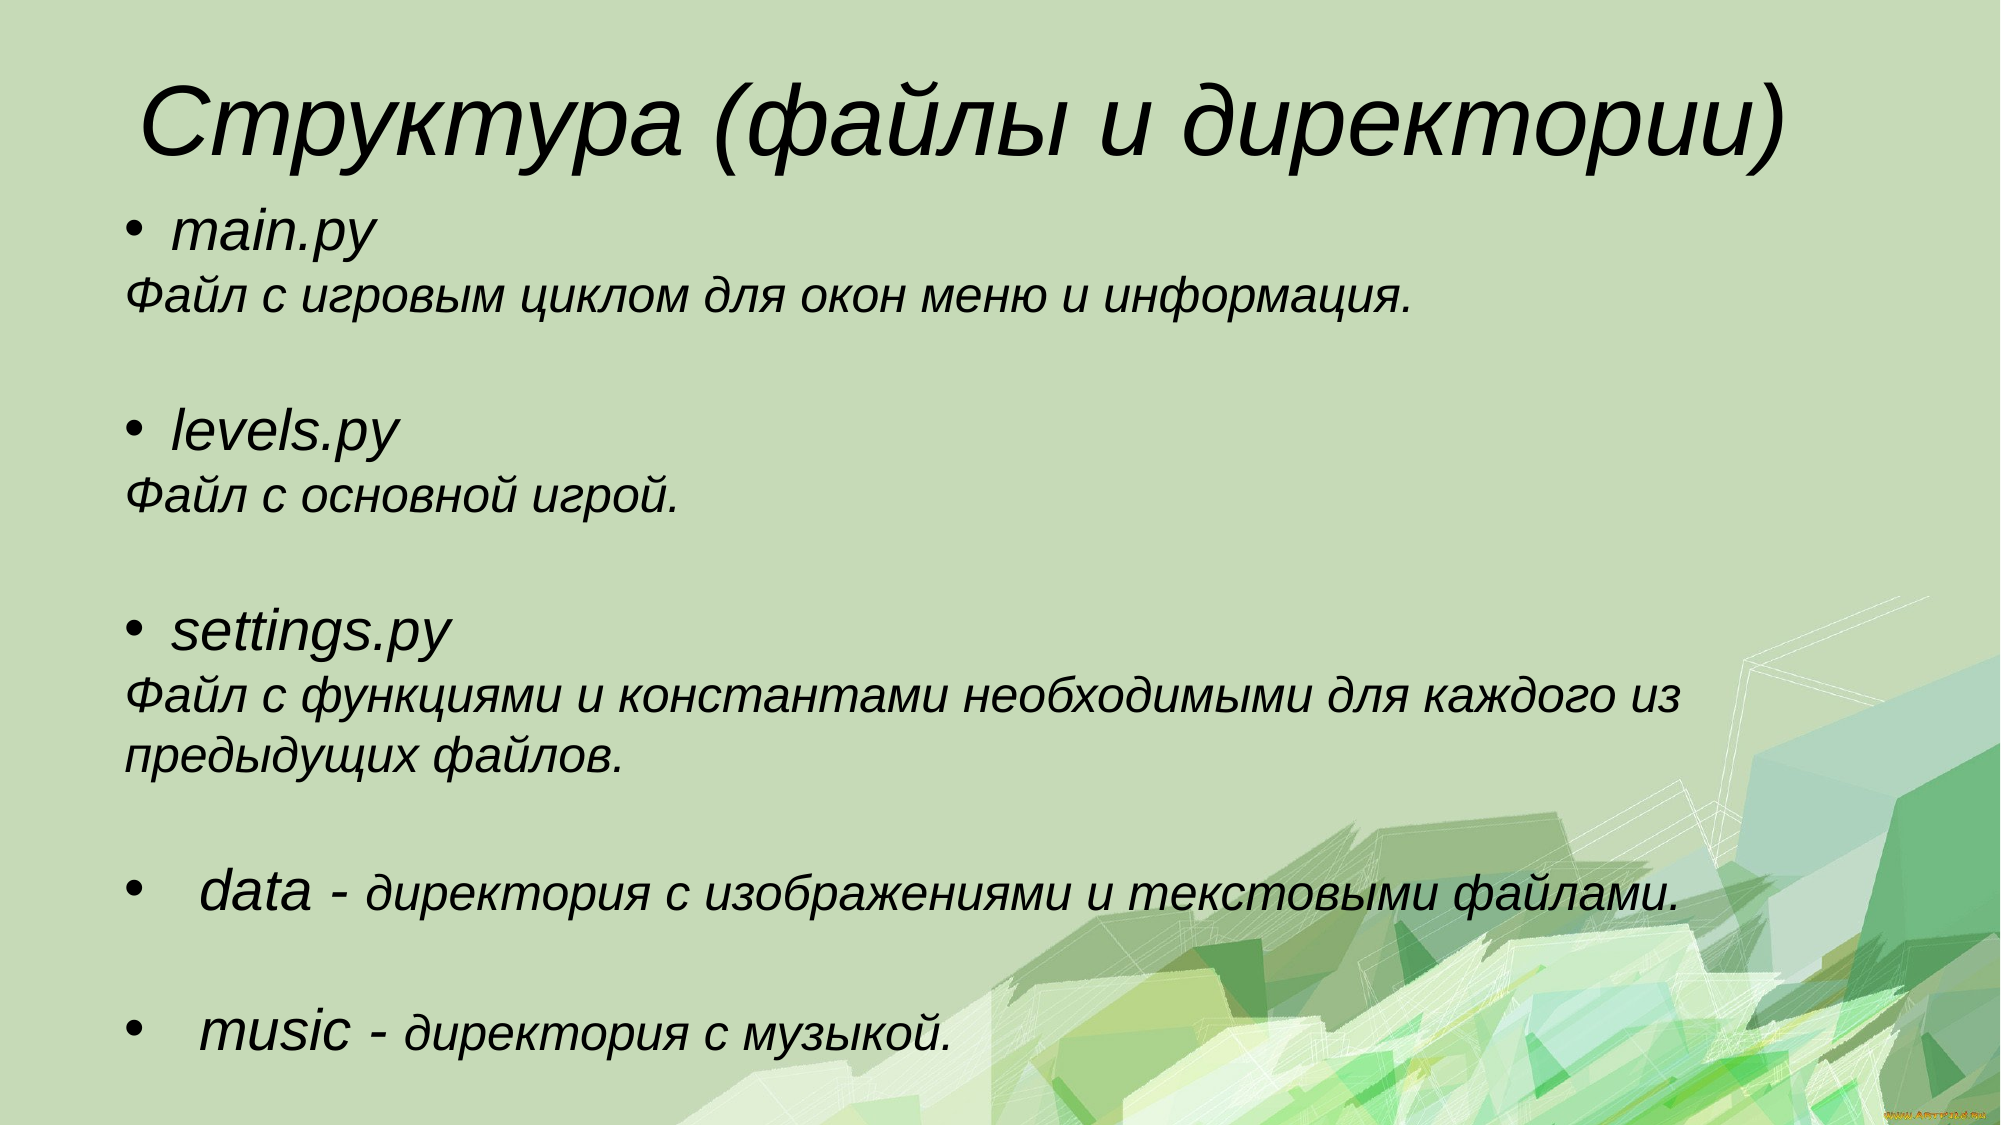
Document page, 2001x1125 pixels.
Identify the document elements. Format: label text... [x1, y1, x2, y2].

picture [0, 0, 2001, 1125]
text_box main.py Файл с игровым циклом для окон меню и информация. levels.py Файл с основной игрой. settings.py Файл с функциями и константами необходимыми для каждого из предыдущих файлов. data - директория с изображениями и текстовыми файлами. music - директория с музыкой. [109, 185, 1777, 1125]
text_box Структура (файлы и директории) [123, 48, 1876, 184]
